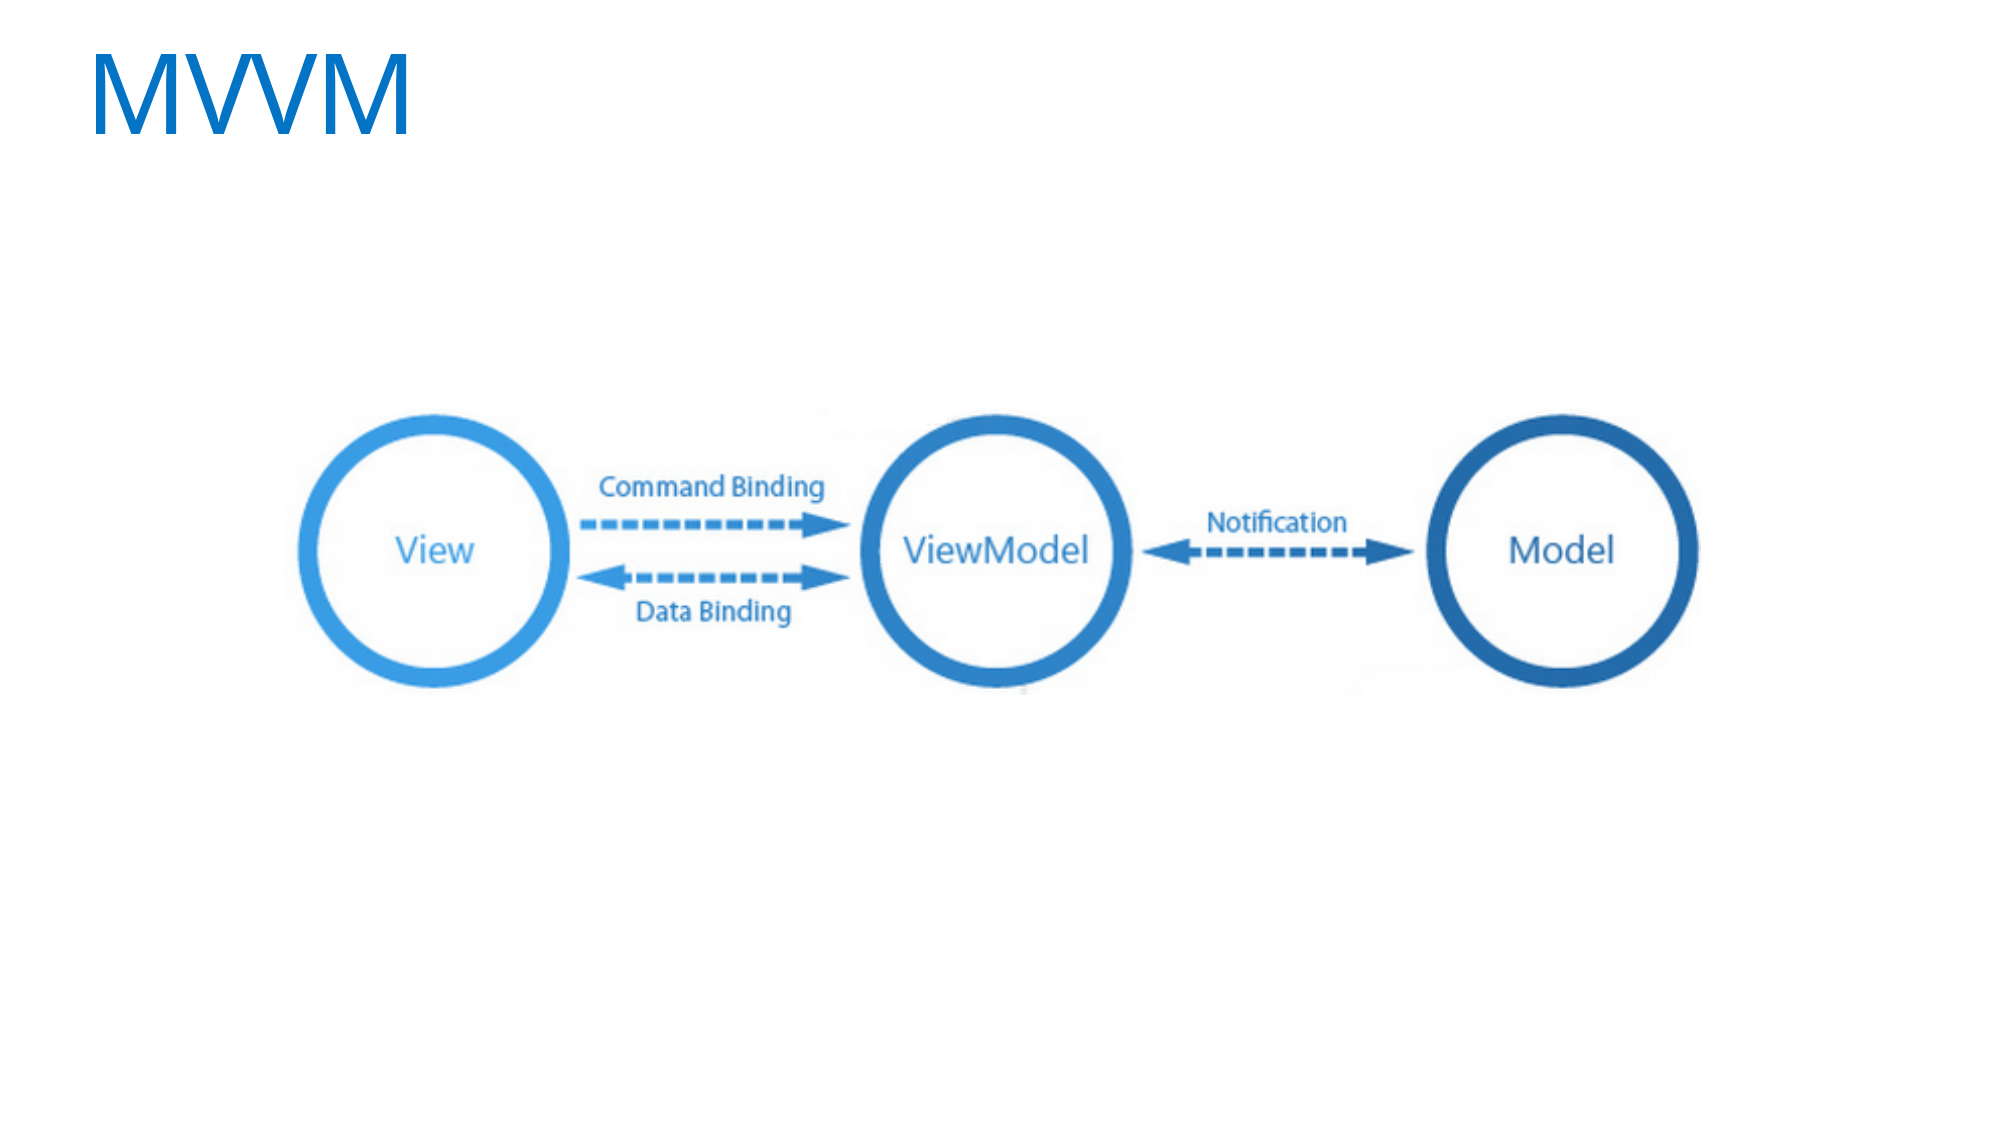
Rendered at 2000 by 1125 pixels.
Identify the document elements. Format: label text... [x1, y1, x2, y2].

picture [284, 408, 1701, 695]
title MVVM [85, 37, 1914, 161]
